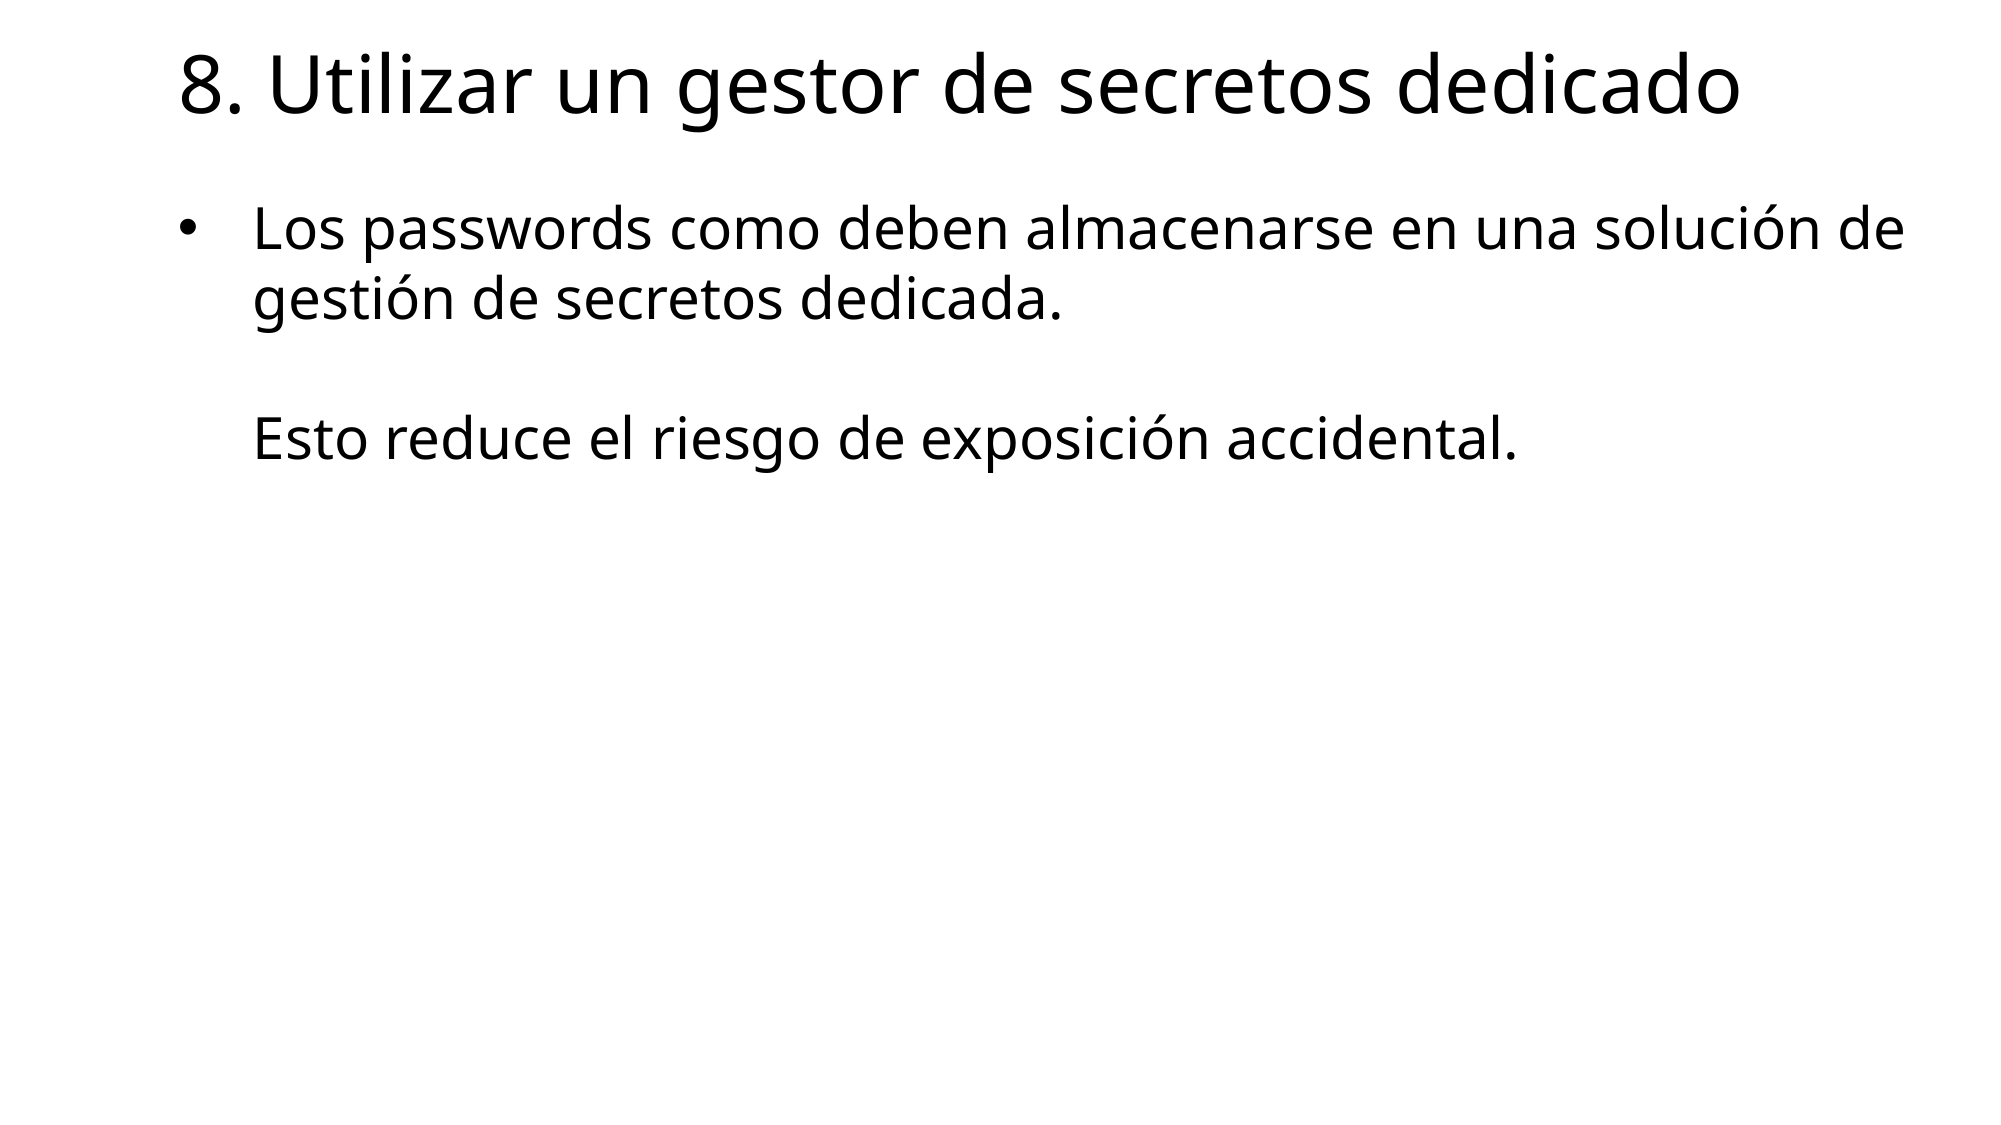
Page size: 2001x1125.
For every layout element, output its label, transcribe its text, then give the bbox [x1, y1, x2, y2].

text_box Los passwords como deben almacenarse en una solución de gestión de secretos dedicada. Esto reduce el riesgo de exposición accidental. [163, 183, 1962, 479]
title 8. Utilizar un gestor de secretos dedicado [163, 36, 1984, 139]
